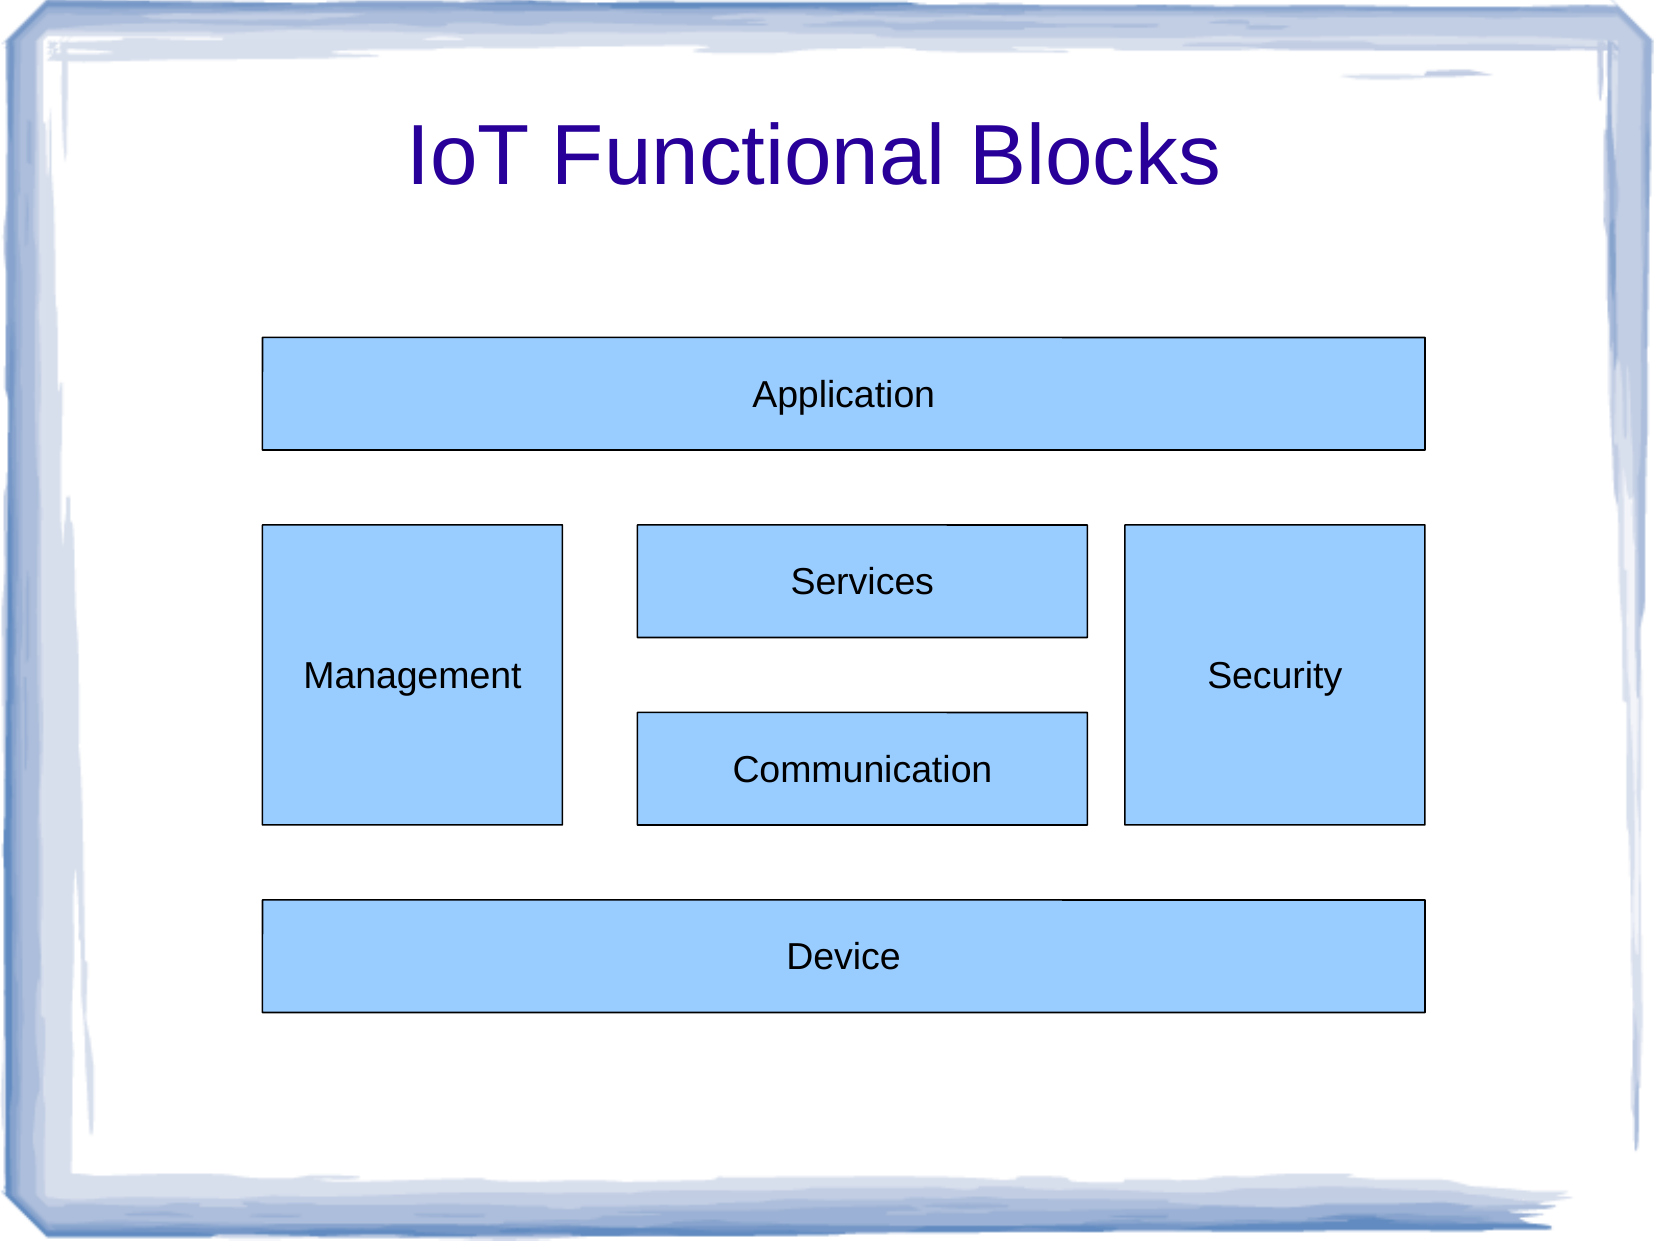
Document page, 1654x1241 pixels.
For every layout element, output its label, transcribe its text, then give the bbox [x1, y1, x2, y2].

text_box Management [262, 524, 563, 825]
title IoT Functional Blocks [82, 49, 1570, 256]
text_box Device [262, 899, 1426, 1013]
picture [0, 0, 1654, 1241]
text_box Communication [637, 712, 1088, 826]
text_box Security [1124, 524, 1425, 825]
text_box Services [637, 524, 1088, 638]
text_box Application [262, 337, 1426, 451]
